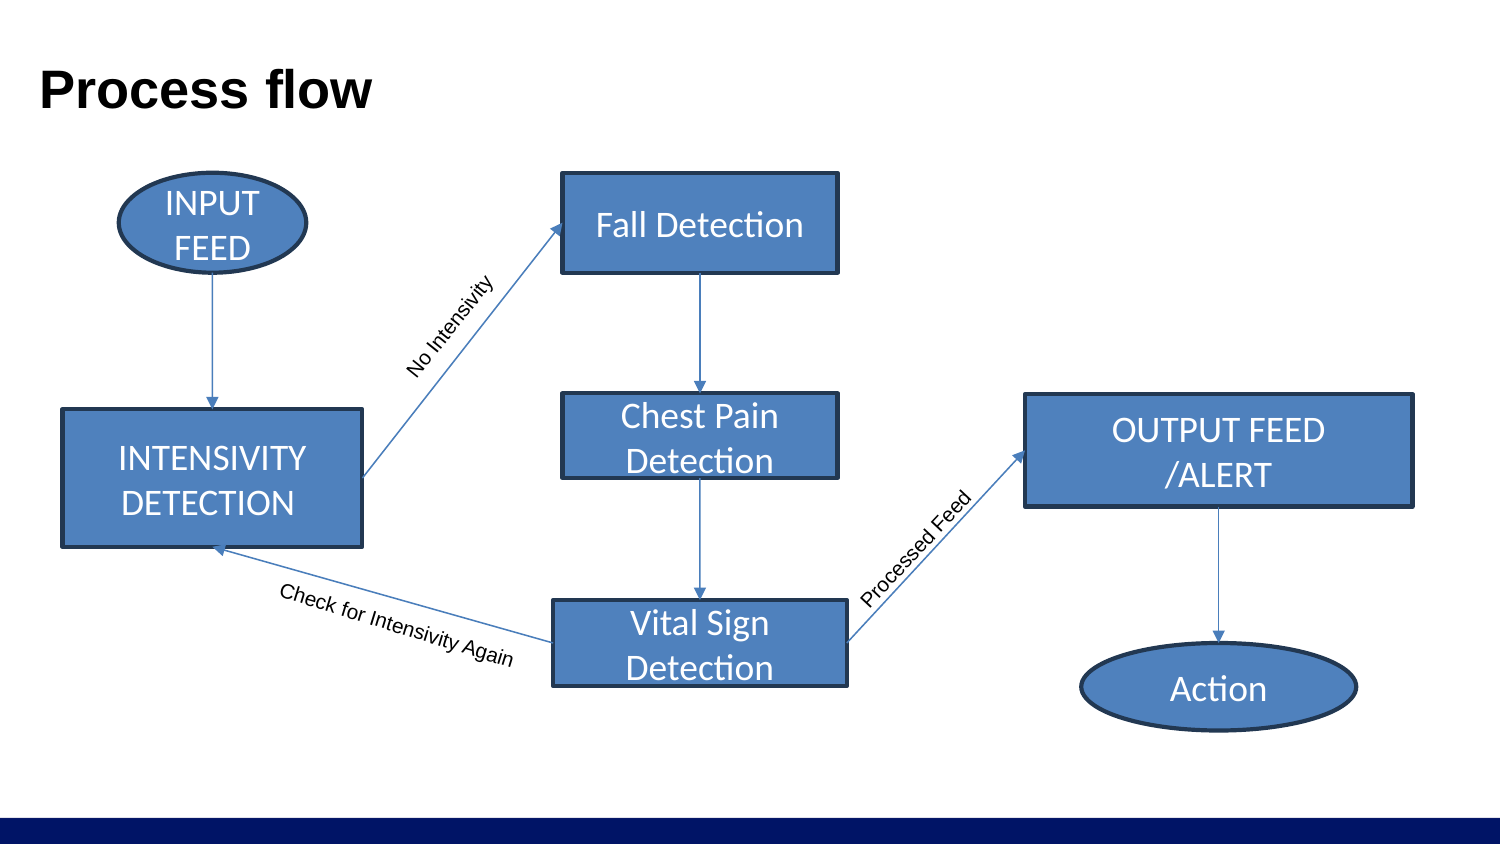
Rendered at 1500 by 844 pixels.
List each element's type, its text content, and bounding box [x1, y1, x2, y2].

text_box Check for Intensivity Again [416, 650, 554, 690]
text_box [212, 546, 554, 644]
title Process flow [29, 37, 903, 196]
text_box OUTPUT FEED /ALERT [1023, 392, 1415, 509]
text_box Vital Sign Detection [551, 598, 849, 688]
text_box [362, 222, 563, 479]
text_box Chest Pain Detection [566, 391, 840, 480]
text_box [846, 450, 1026, 644]
text_box INPUT FEED [116, 170, 309, 275]
text_box Action [1079, 640, 1359, 733]
picture [0, 817, 1500, 844]
text_box INTENSIVITY DETECTION [60, 407, 364, 549]
text_box Fall Detection [560, 171, 840, 275]
